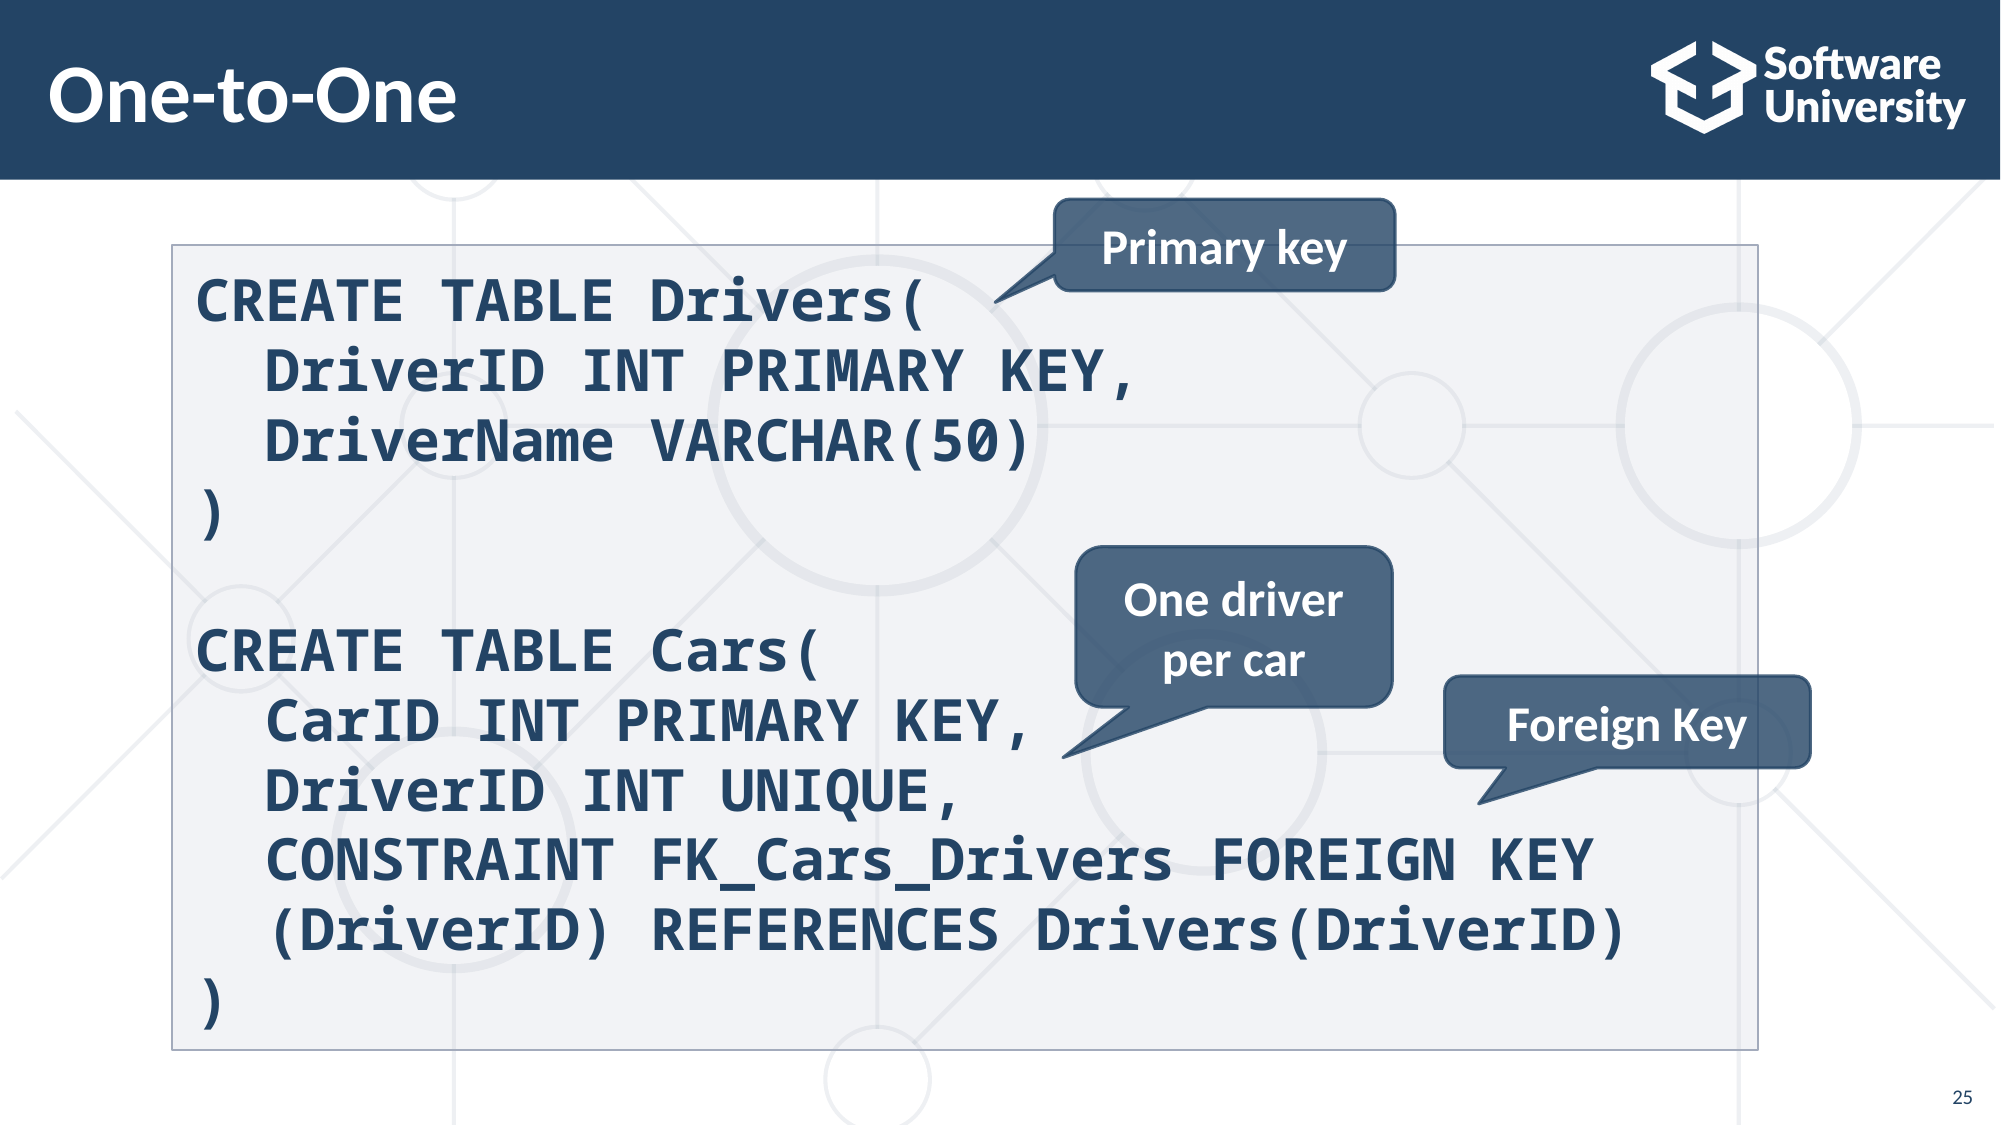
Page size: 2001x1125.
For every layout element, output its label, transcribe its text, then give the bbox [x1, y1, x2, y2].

text_box Primary key [993, 197, 1398, 305]
title One-to-One [31, 16, 1625, 162]
text_box CREATE TABLE Drivers( DriverID INT PRIMARY KEY, DriverName VARCHAR(50) ) CREATE TABLE Cars( CarID INT PRIMARY KEY, DriverID INT UNIQUE, CONSTRAINT FK_Cars_Drivers FOREIGN KEY (DriverID) REFERENCES Drivers(DriverID) ) [172, 245, 1759, 1051]
text_box Foreign Key [1442, 673, 1813, 806]
text_box One driver per car [1061, 544, 1395, 760]
slide_number 25 [1927, 1067, 1989, 1117]
picture [1651, 41, 1966, 134]
